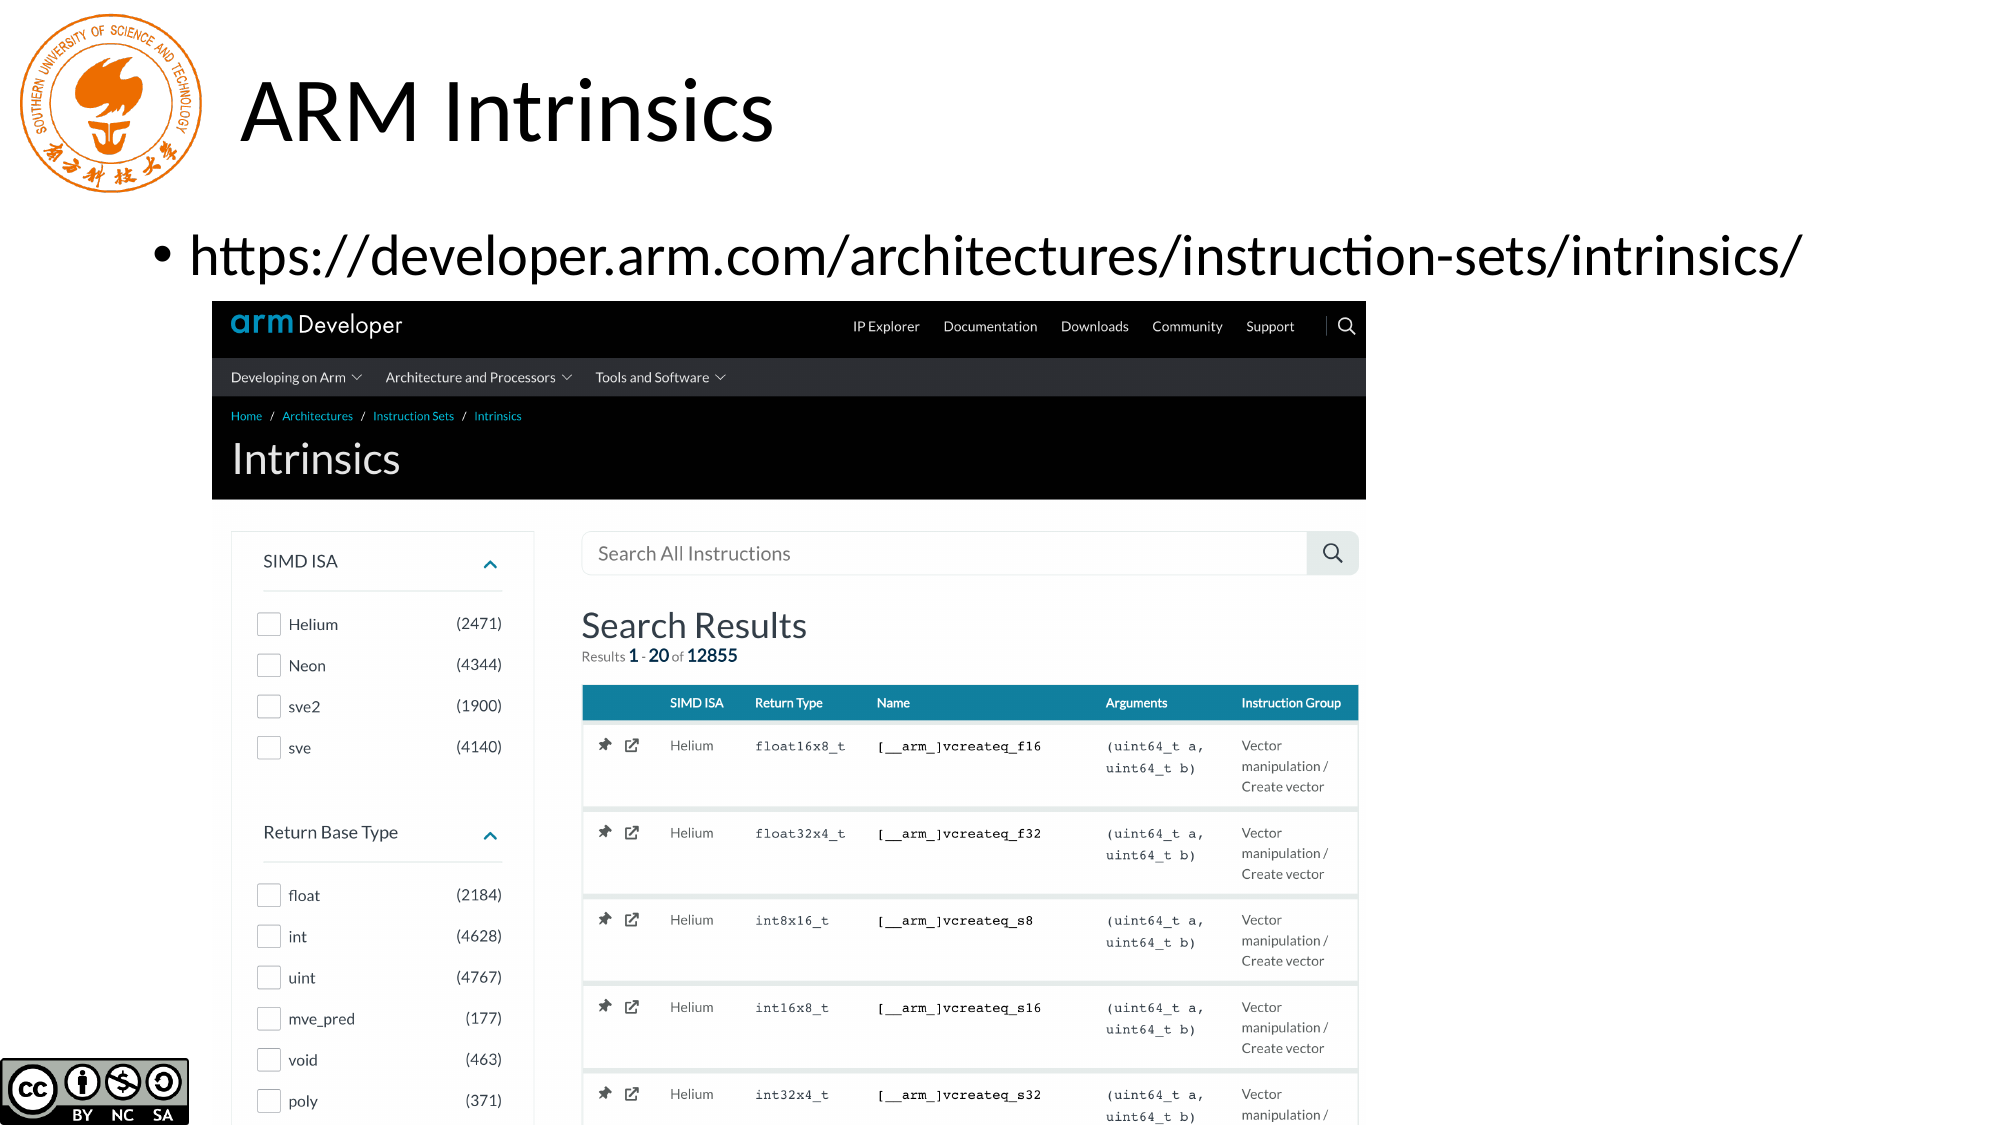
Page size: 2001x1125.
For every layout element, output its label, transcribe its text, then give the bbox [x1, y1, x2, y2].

title ARM Intrinsics [225, 43, 1951, 181]
picture [18, 11, 202, 194]
list https://developer.arm.com/architectures/instruction-sets/intrinsics/ [137, 217, 1951, 1014]
picture [212, 301, 1366, 1125]
picture [0, 1058, 189, 1125]
